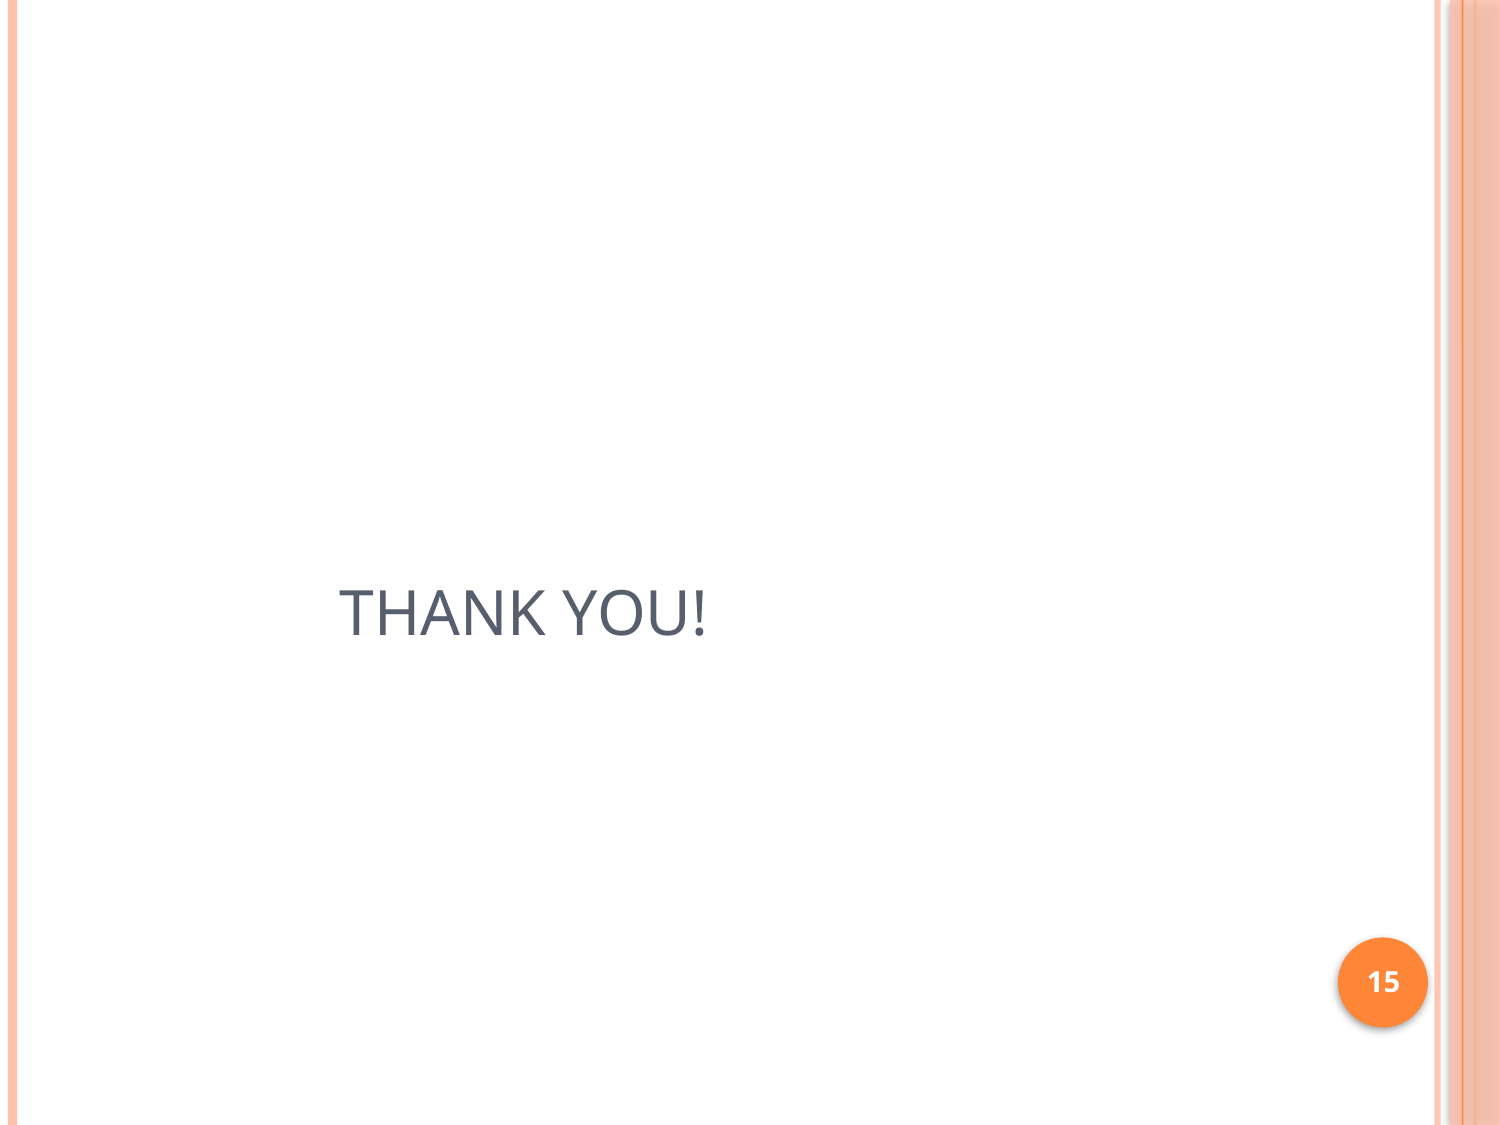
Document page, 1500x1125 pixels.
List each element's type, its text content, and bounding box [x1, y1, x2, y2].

slide_number 15 [1333, 940, 1434, 1027]
title Thank You! [324, 468, 1500, 656]
